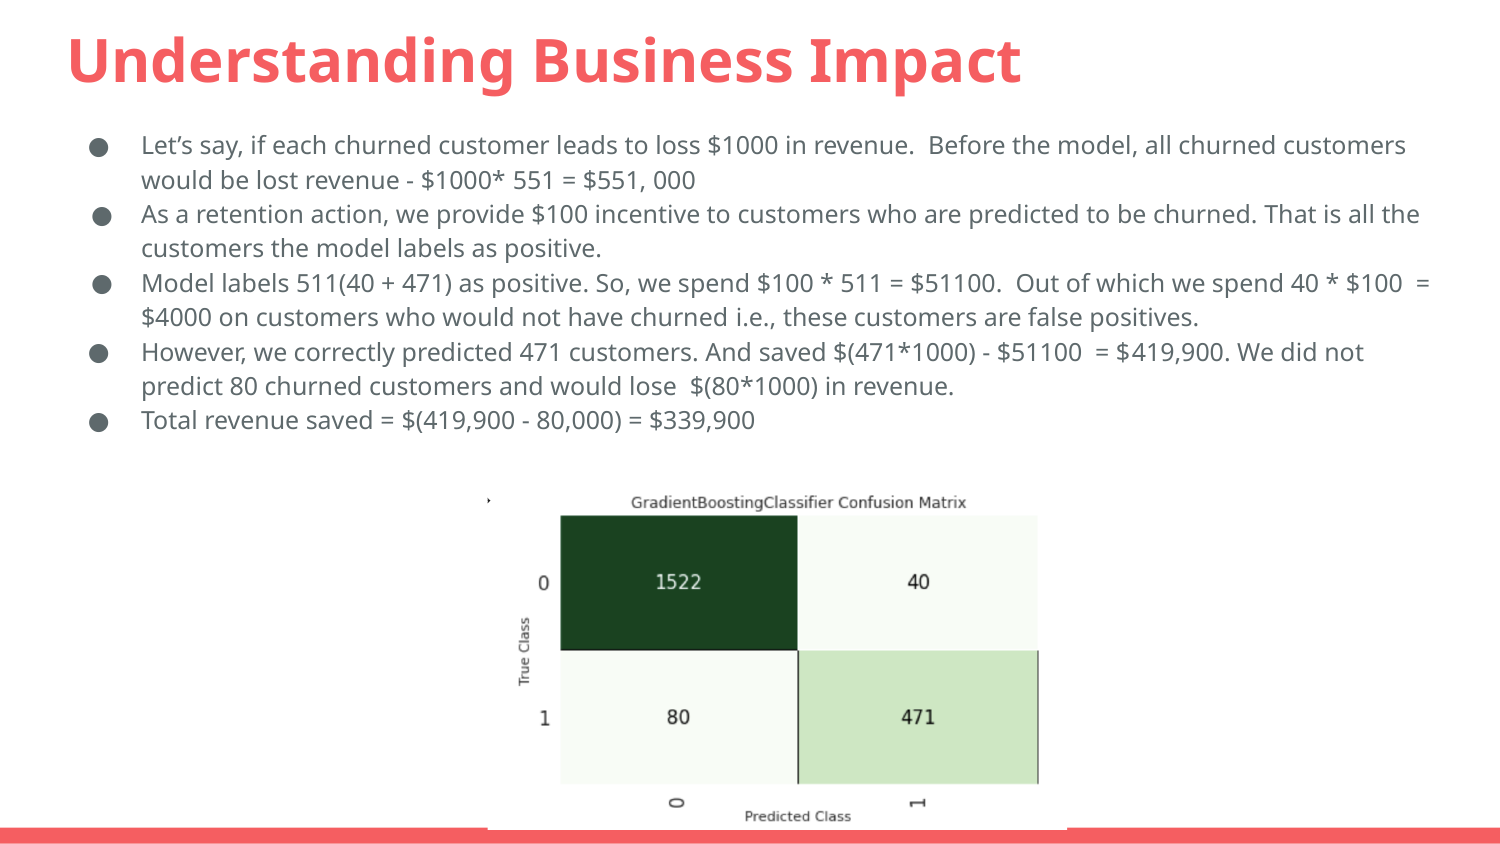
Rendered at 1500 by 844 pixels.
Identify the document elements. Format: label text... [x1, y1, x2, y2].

list Let’s say, if each churned customer leads to loss $1000 in revenue. Before the model, all churned customers would be lost revenue - $1000* 551 = $551, 000 As a retention action, we provide $100 incentive to customers who are predicted to be churned. That is all the customers the model labels as positive. Model labels 511(40 + 471) as positive. So, we spend $100 * 511 = $51100. Out of which we spend 40 * $100 = $4000 on customers who would not have churned i.e., these customers are false positives. However, we correctly predicted 471 customers. And saved $(471*1000) - $51100 = $419,900. We did not predict 80 churned customers and would lose $(80*1000) in revenue. Total revenue saved = $(419,900 - 80,000) = $339,900 [51, 110, 1449, 671]
picture [487, 488, 1068, 830]
title Understanding Business Impact [51, 7, 1449, 110]
